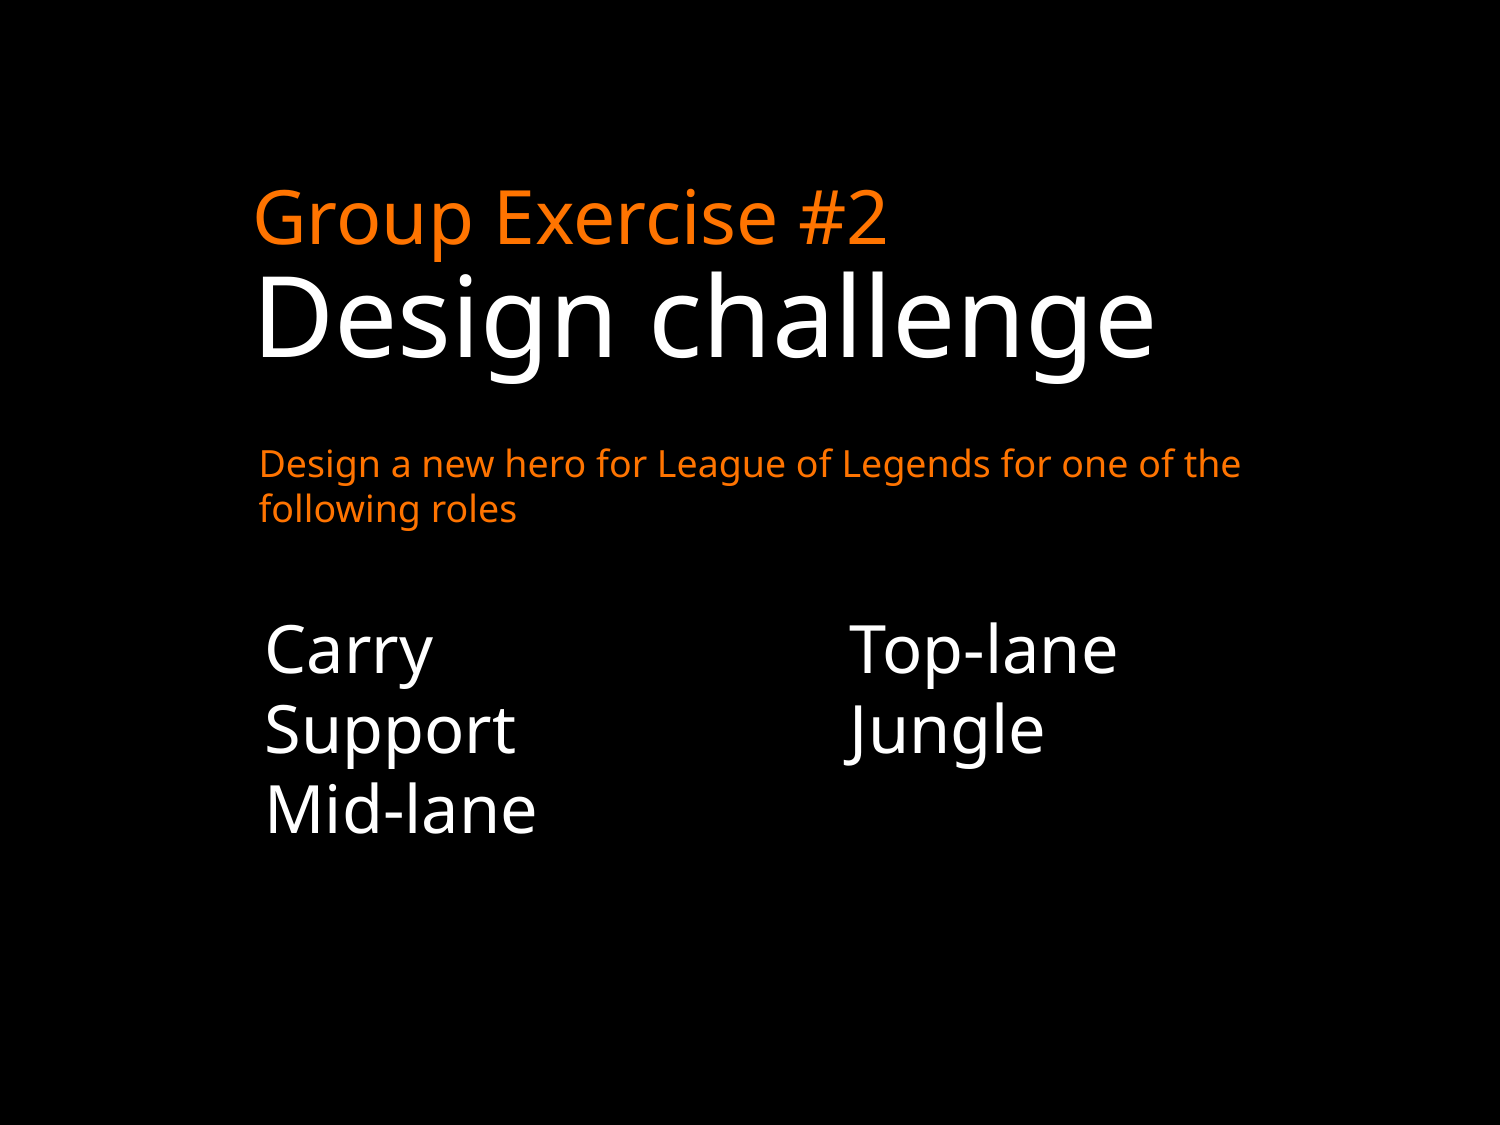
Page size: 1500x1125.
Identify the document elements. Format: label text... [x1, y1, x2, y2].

text_box Group Exercise #2 [237, 162, 1225, 237]
text_box Carry Support Mid-lane Top-lane Jungle [249, 599, 1450, 902]
text_box Design challenge [237, 237, 1325, 388]
text_box Design a new hero for League of Legends for one of the following roles [243, 432, 1319, 537]
